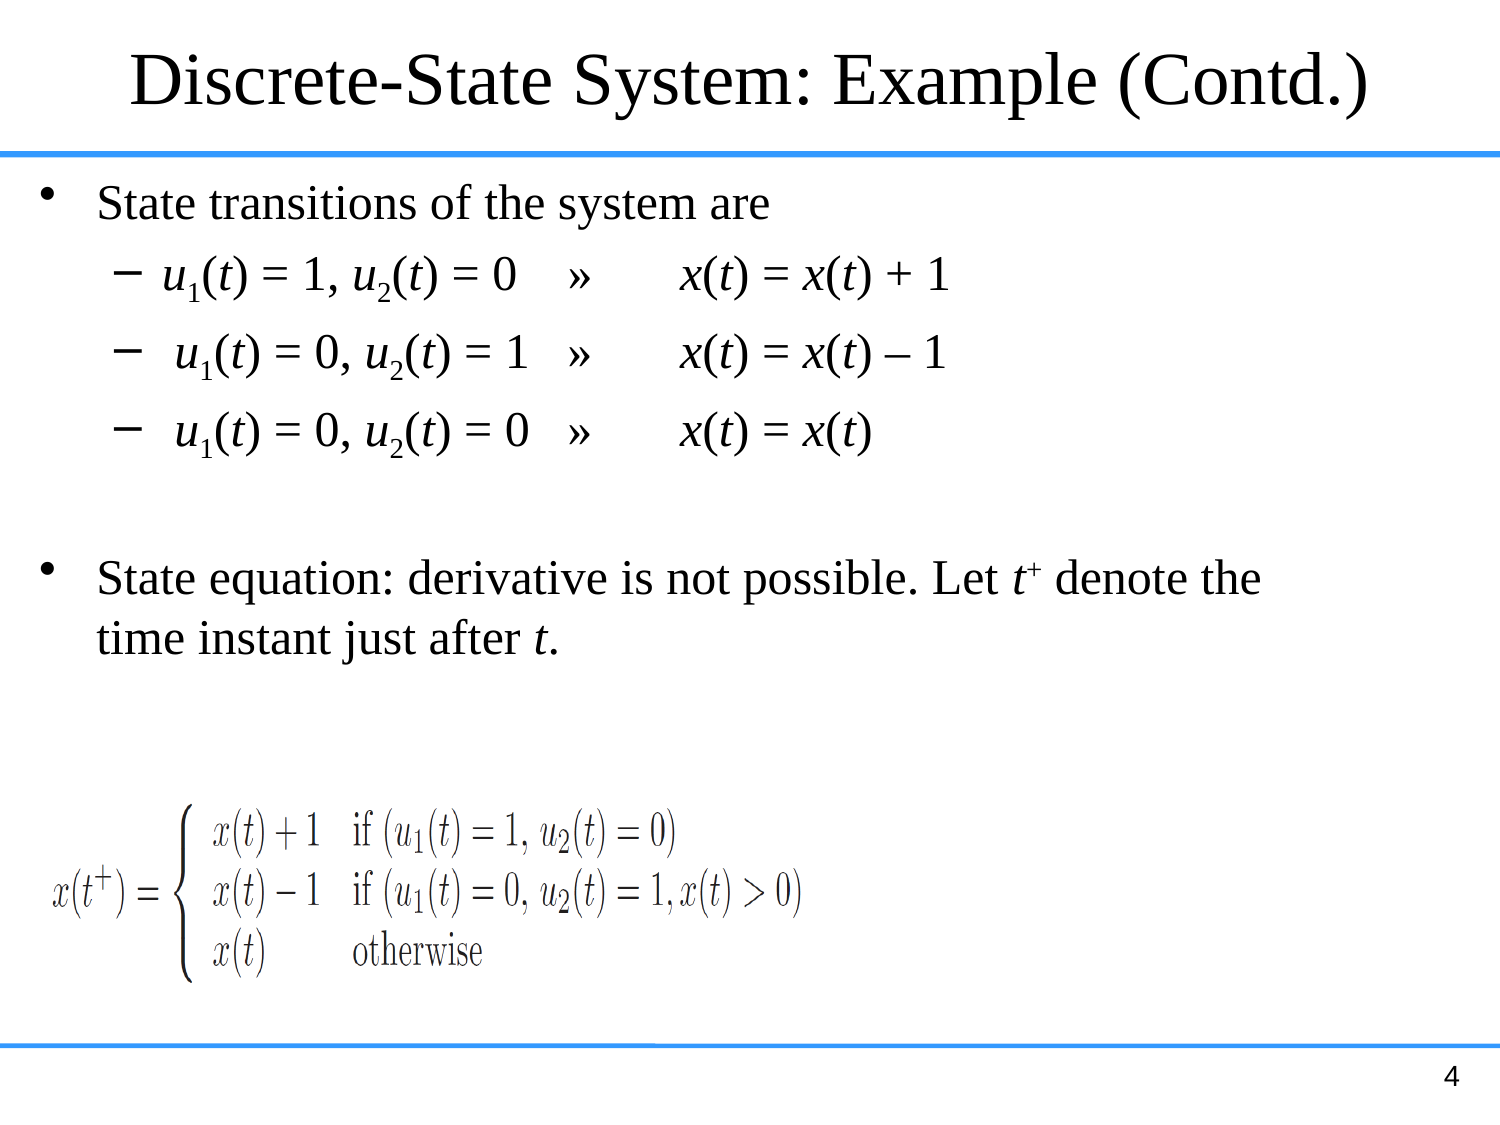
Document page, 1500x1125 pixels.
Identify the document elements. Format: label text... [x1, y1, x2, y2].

picture [49, 787, 804, 1001]
list State transitions of the system are u1(t) = 1, u2(t) = 0 » x(t) = x(t) + 1 u1(t) = 0, u2(t) = 1 » x(t) = x(t) – 1 u1(t) = 0, u2(t) = 0 » x(t) = x(t) State equation: derivative is not possible. Let t+ denote the time instant just after t. [24, 162, 1376, 738]
slide_number 4 [1374, 1049, 1476, 1109]
title Discrete-State System: Example (Contd.) [74, 24, 1426, 126]
